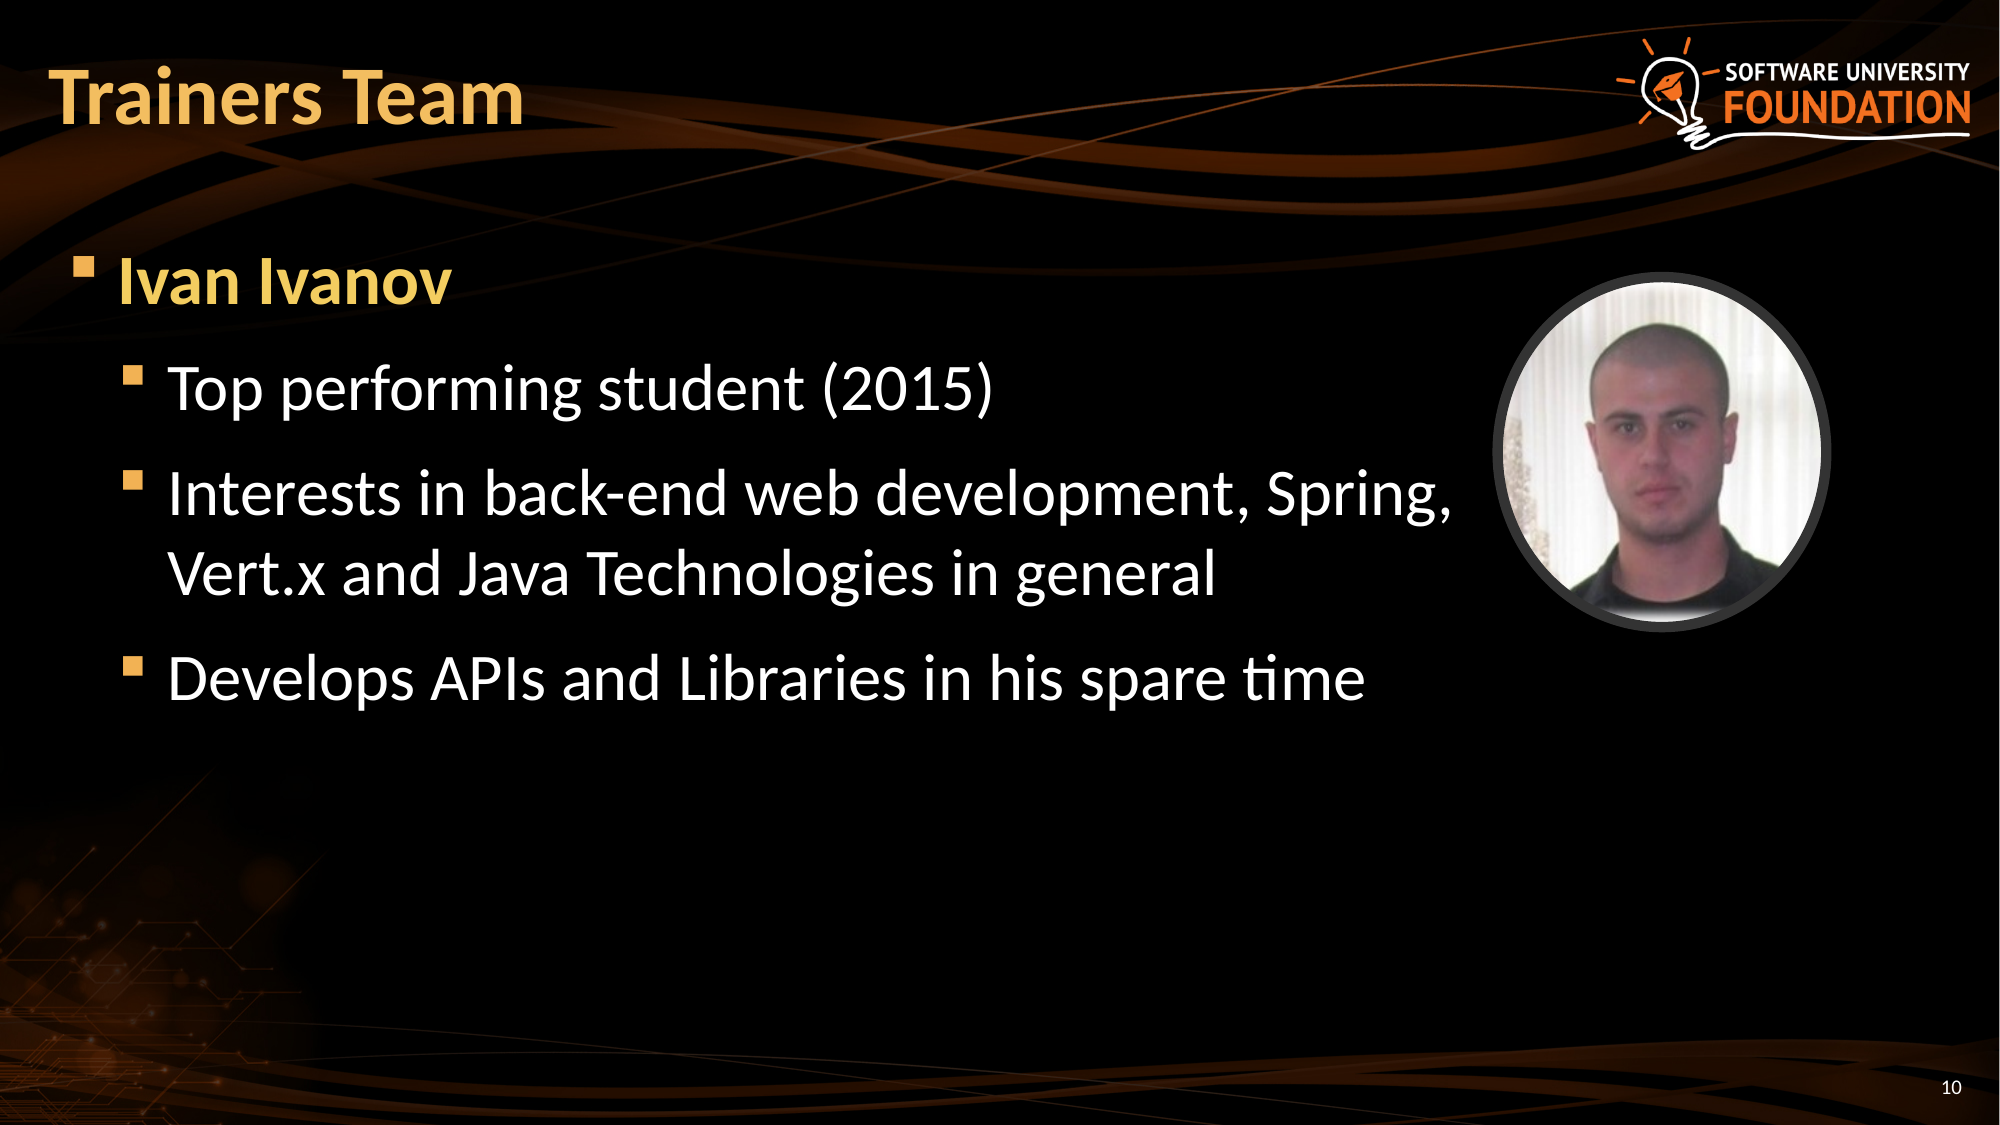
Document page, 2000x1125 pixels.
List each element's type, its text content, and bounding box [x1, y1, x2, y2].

slide_number 10 [1897, 1070, 1968, 1103]
picture [0, 0, 2000, 1125]
title Trainers Team [30, 6, 1602, 189]
list Ivan Ivanov Top performing student (2015) Interests in back-end web development, Spring, Vert.x and Java Technologies in general Develops APIs and Libraries in his spare time [49, 219, 1519, 1045]
